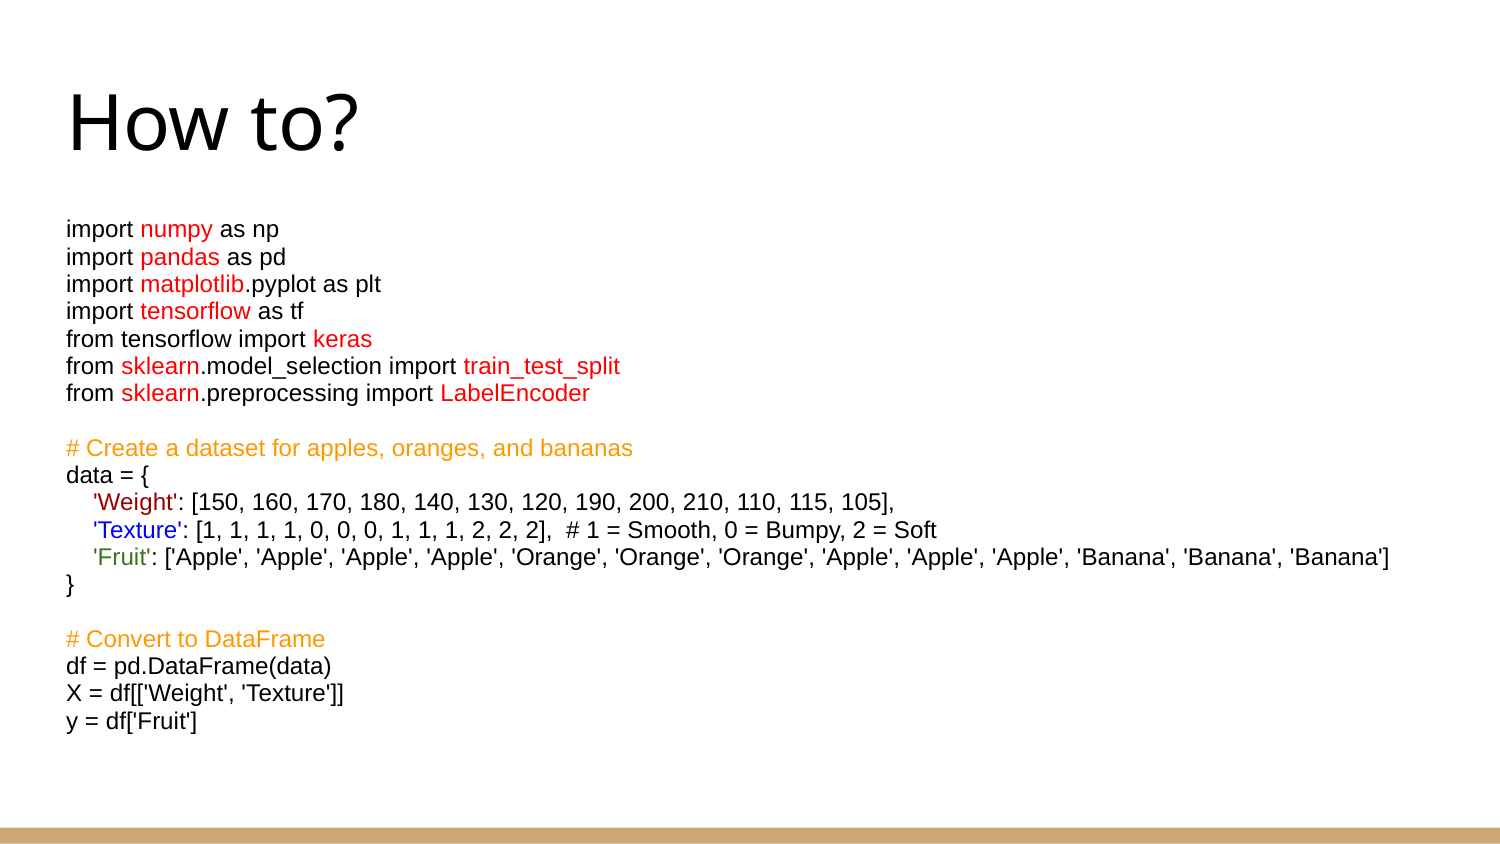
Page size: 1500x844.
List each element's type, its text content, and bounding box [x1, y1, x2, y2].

list import numpy as np import pandas as pd import matplotlib.pyplot as plt import tensorflow as tf from tensorflow import keras from sklearn.model_selection import train_test_split from sklearn.preprocessing import LabelEncoder # Create a dataset for apples, oranges, and bananas data = { 'Weight': [150, 160, 170, 180, 140, 130, 120, 190, 200, 210, 110, 115, 105], 'Texture': [1, 1, 1, 1, 0, 0, 0, 1, 1, 1, 2, 2, 2], # 1 = Smooth, 0 = Bumpy, 2 = Soft 'Fruit': ['Apple', 'Apple', 'Apple', 'Apple', 'Orange', 'Orange', 'Orange', 'Apple', 'Apple', 'Apple', 'Banana', 'Banana', 'Banana'] } # Convert to DataFrame df = pd.DataFrame(data) X = df[['Weight', 'Texture']] y = df['Fruit'] [51, 200, 1449, 752]
title How to? [51, 51, 1449, 189]
